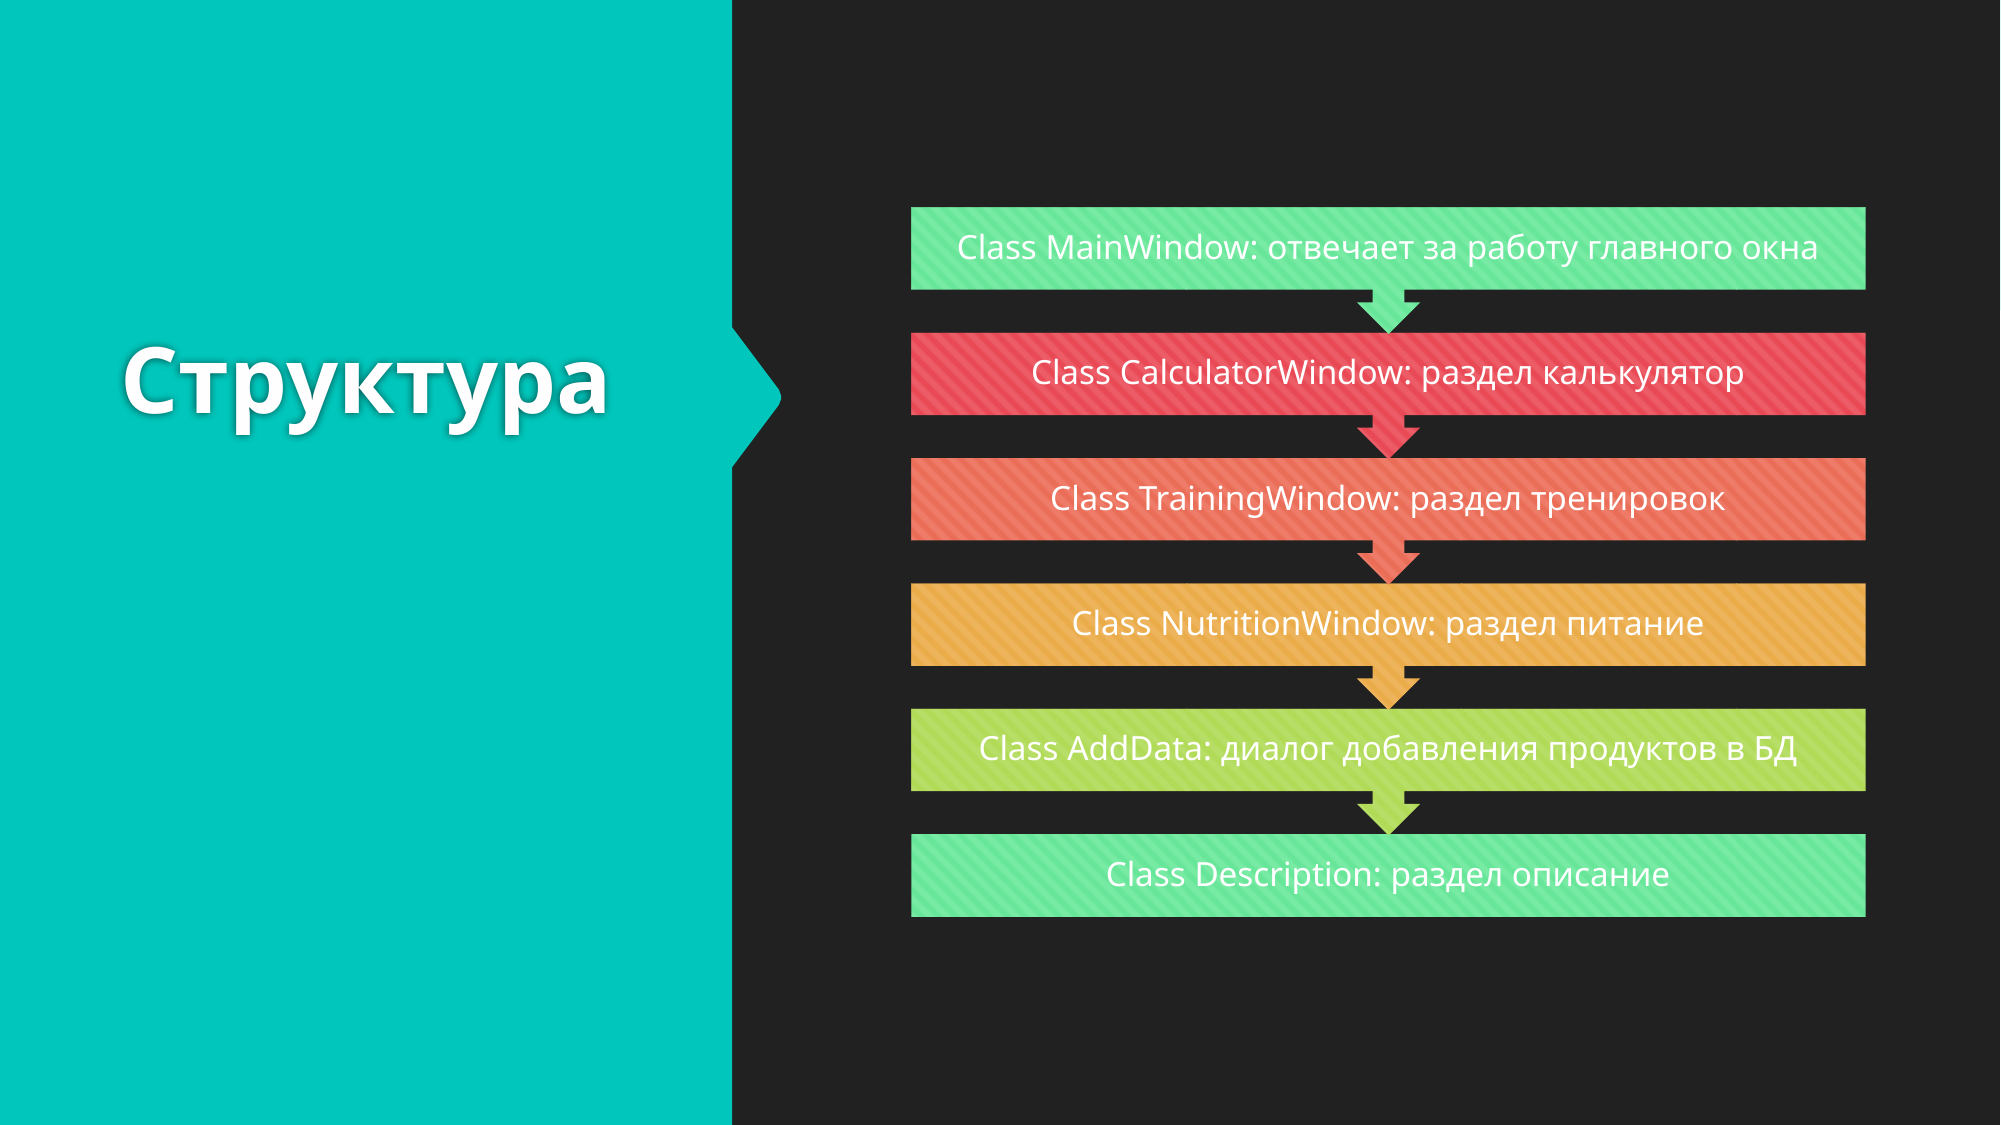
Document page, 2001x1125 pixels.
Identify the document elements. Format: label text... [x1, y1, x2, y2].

title Структура [105, 314, 658, 971]
text_box [733, 0, 2000, 1125]
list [911, 206, 1866, 918]
text_box [0, 0, 782, 1125]
